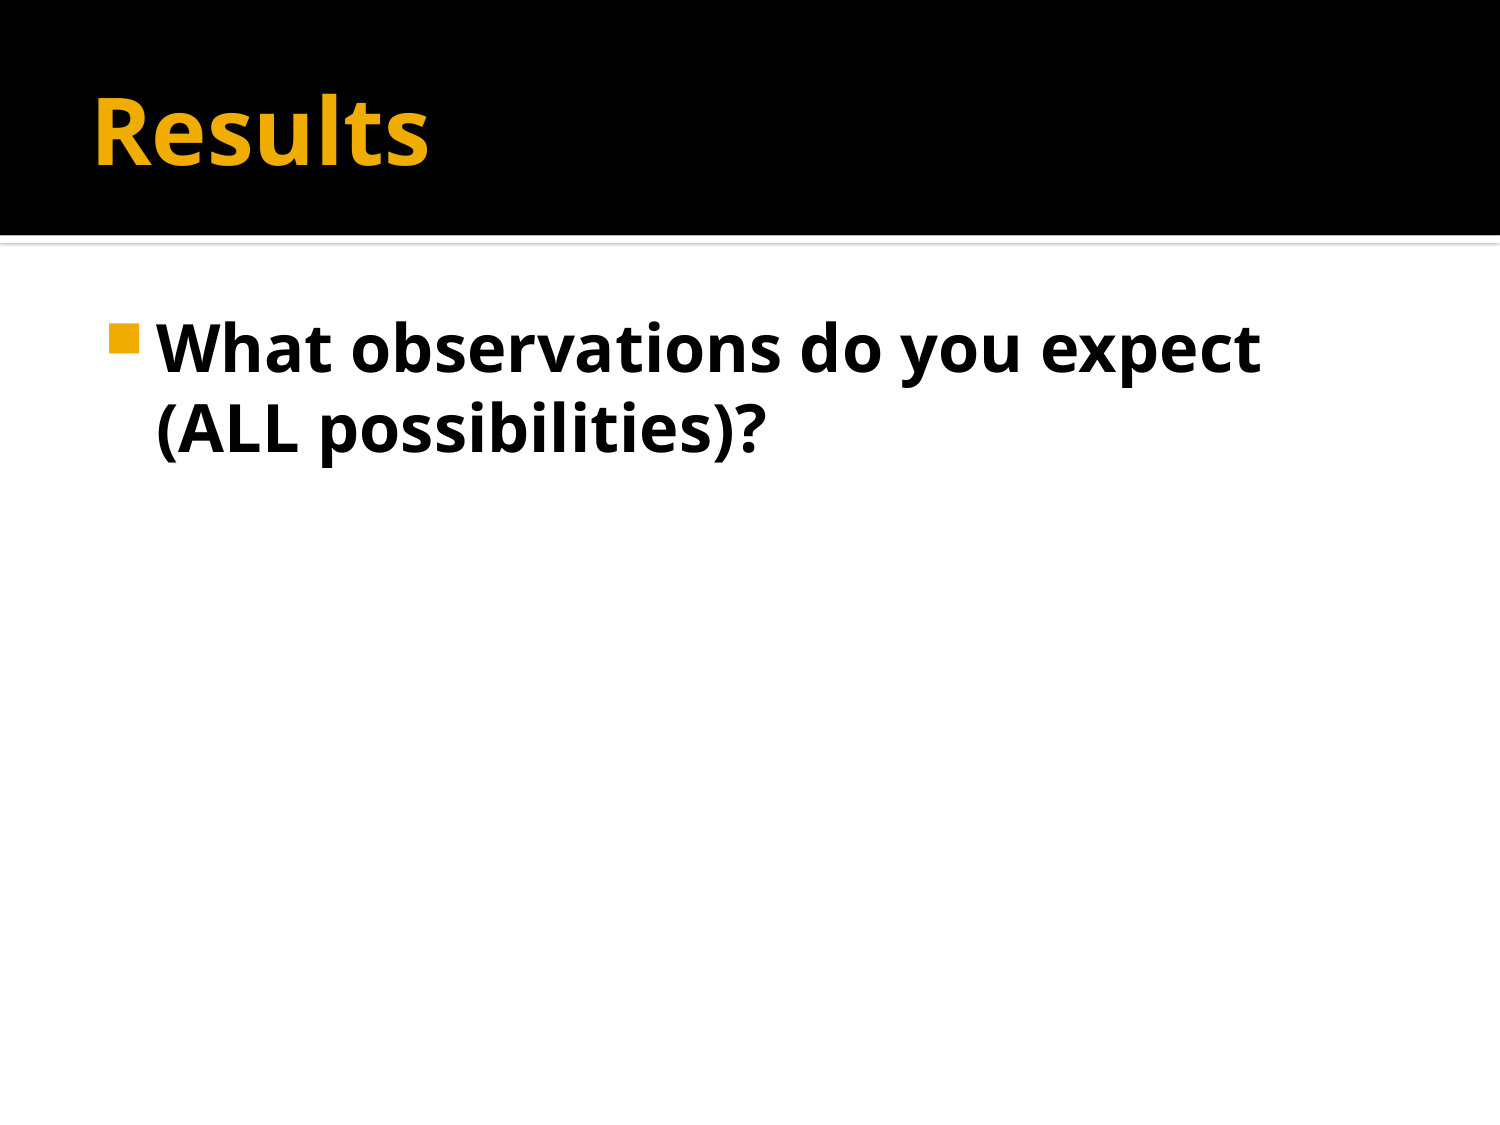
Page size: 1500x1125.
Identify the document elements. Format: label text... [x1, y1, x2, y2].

title Results [75, 25, 1425, 231]
list What observations do you expect (ALL possibilities)? [75, 291, 1425, 1050]
